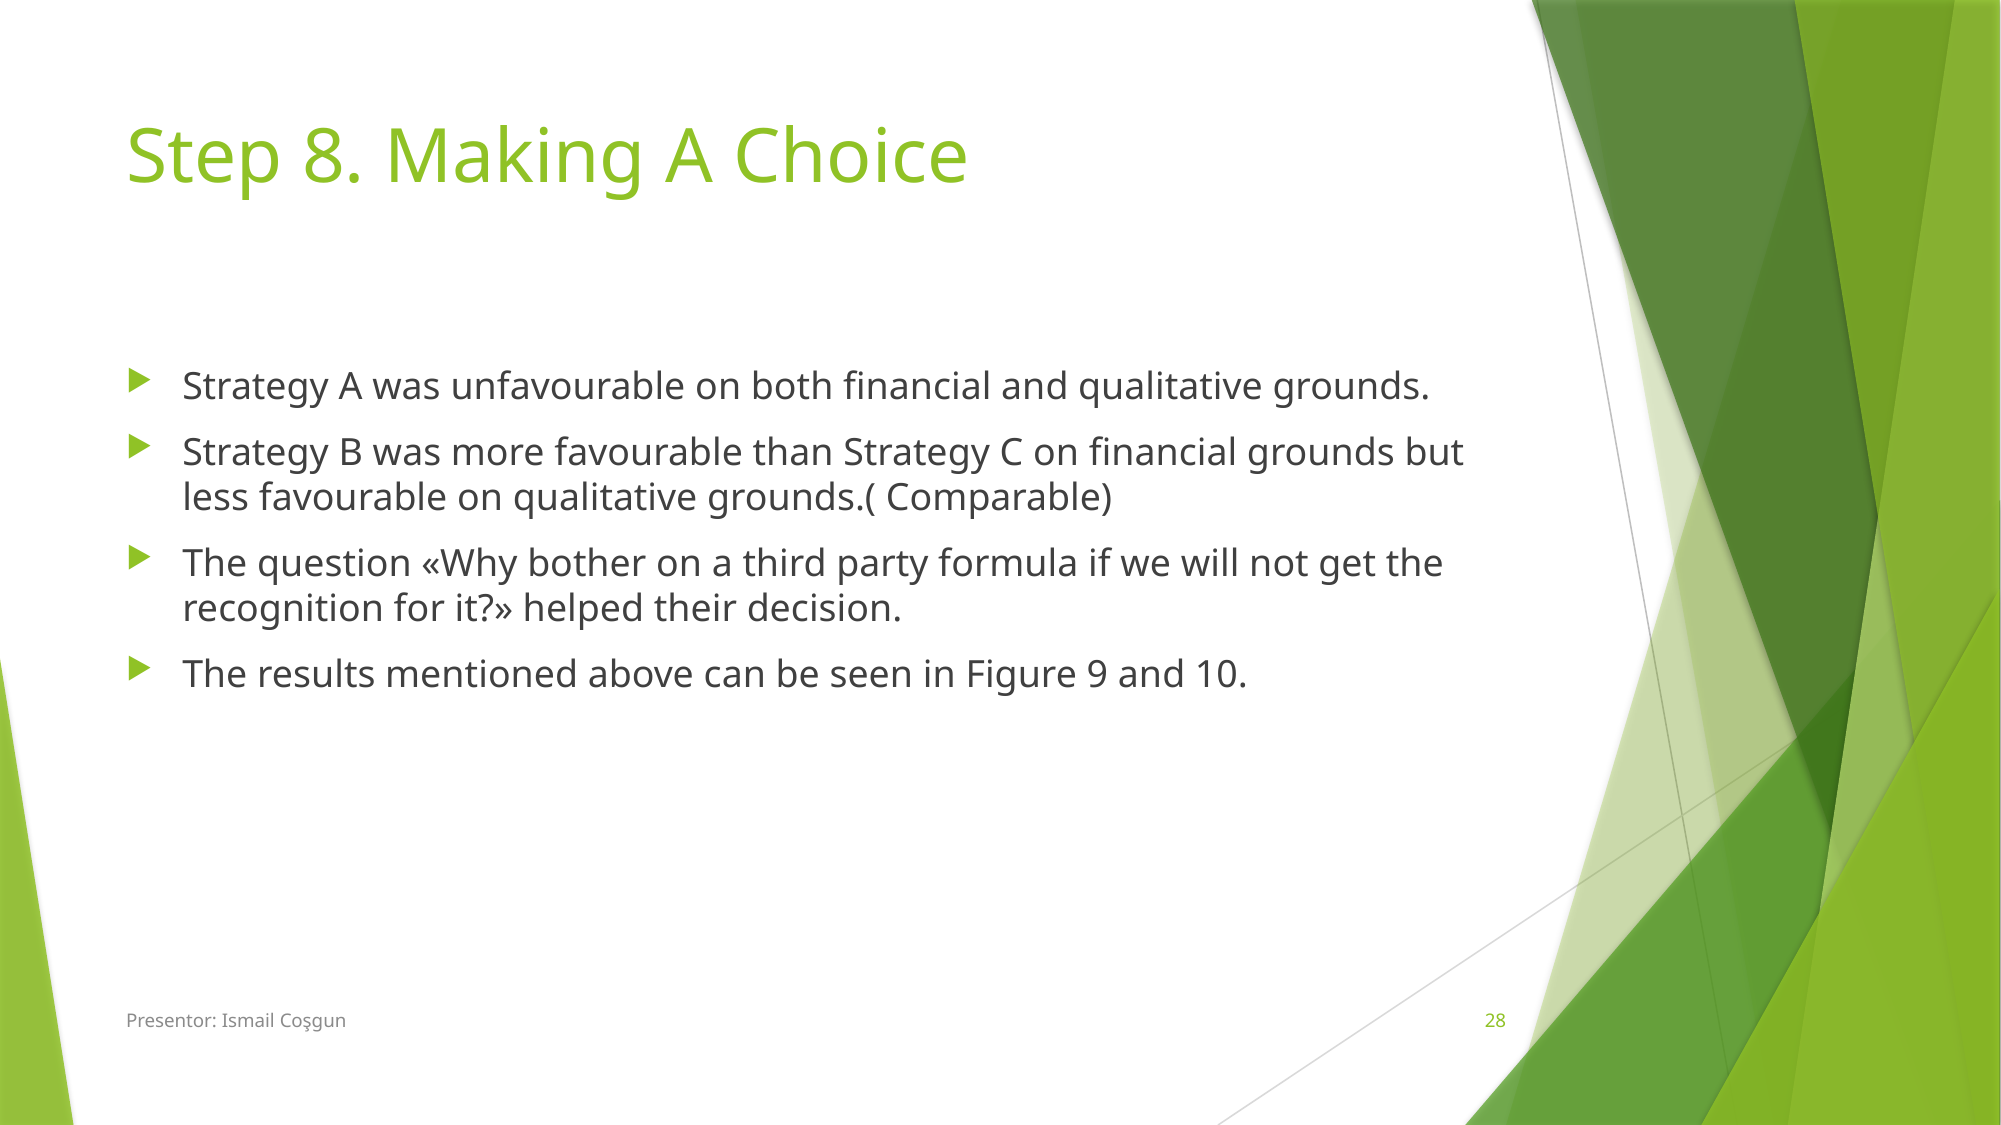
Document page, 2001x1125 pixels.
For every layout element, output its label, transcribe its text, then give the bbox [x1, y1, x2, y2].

slide_number 28 [1409, 991, 1522, 1051]
title Step 8. Making A Choice [111, 99, 1522, 317]
footer Presentor: Ismail Coşgun [111, 991, 1145, 1051]
list Strategy A was unfavourable on both financial and qualitative grounds. Strategy B was more favourable than Strategy C on financial grounds but less favourable on qualitative grounds.( Comparable) The question «Why bother on a third party formula if we will not get the recognition for it?» helped their decision. The results mentioned above can be seen in Figure 9 and 10. [111, 354, 1522, 992]
